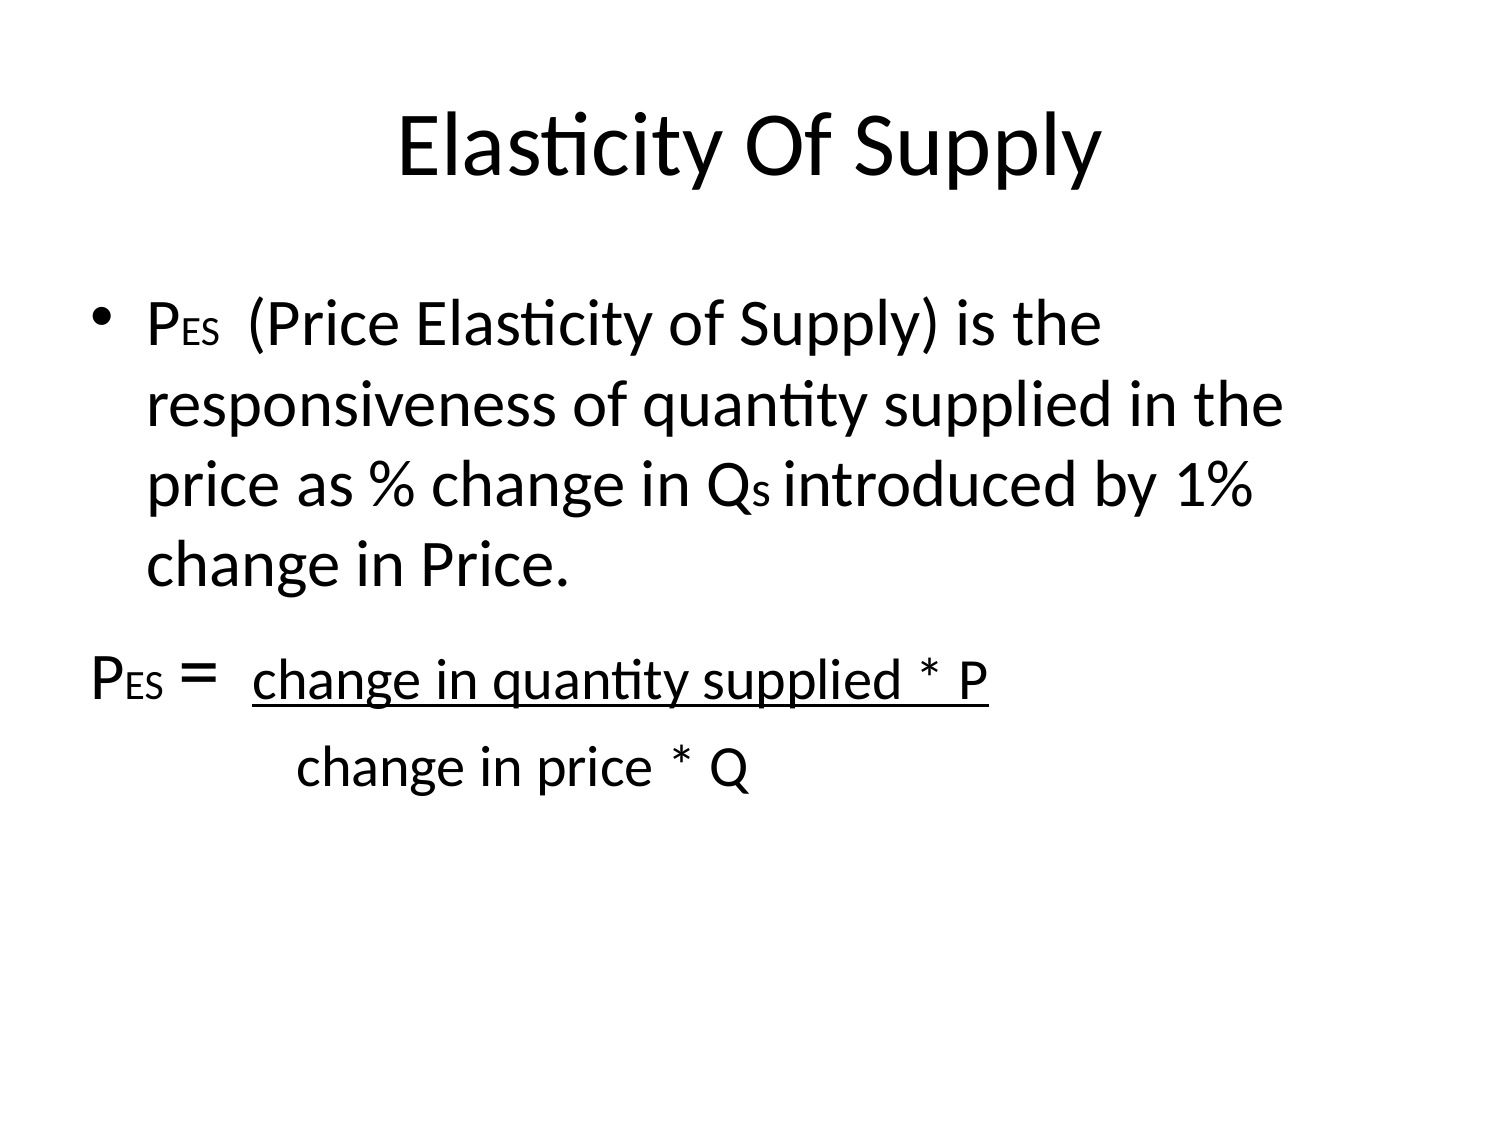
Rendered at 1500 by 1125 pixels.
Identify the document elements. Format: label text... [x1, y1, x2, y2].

title Elasticity Of Supply [75, 45, 1425, 233]
list PES (Price Elasticity of Supply) is the responsiveness of quantity supplied in the price as % change in Qs introduced by 1% change in Price. PES = change in quantity supplied * P change in price * Q [75, 262, 1425, 1005]
